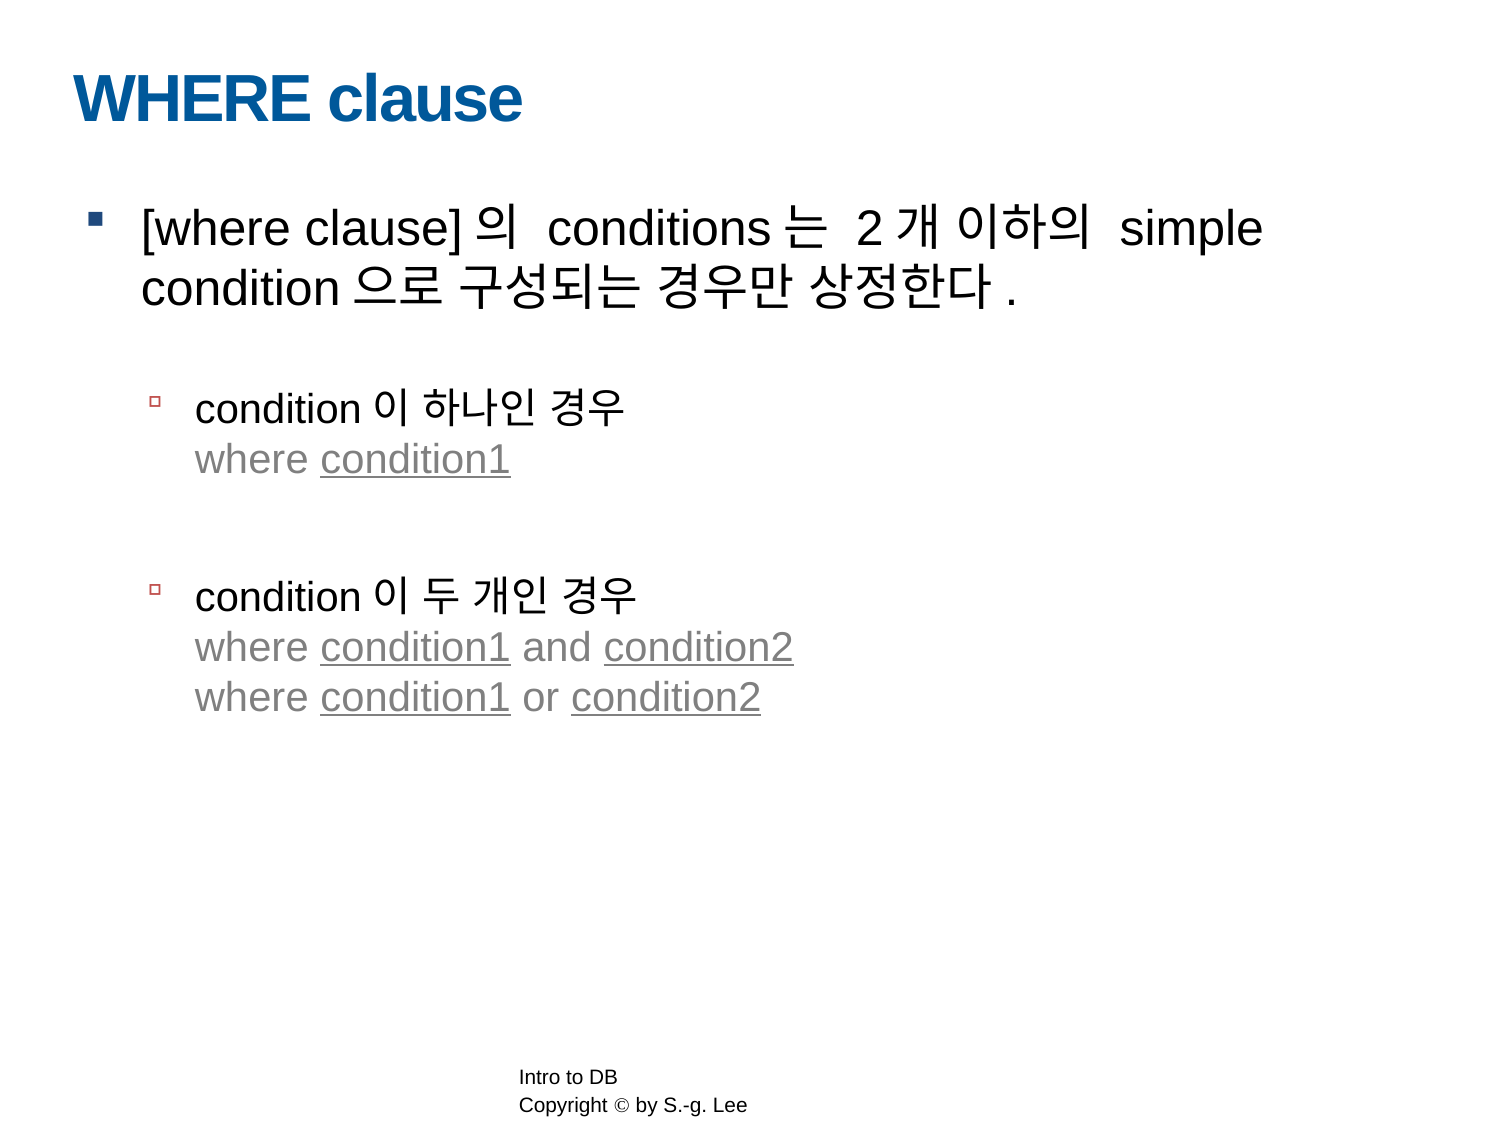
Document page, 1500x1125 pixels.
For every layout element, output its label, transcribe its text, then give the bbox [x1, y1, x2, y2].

title WHERE clause [58, 46, 1425, 153]
list [where clause]의 conditions는 2개 이하의 simple condition으로 구성되는 경우만 상정한다. condition이 하나인 경우 where condition1 condition이 두 개인 경우 where condition1 and condition2 where condition1 or condition2 [58, 187, 1425, 1043]
